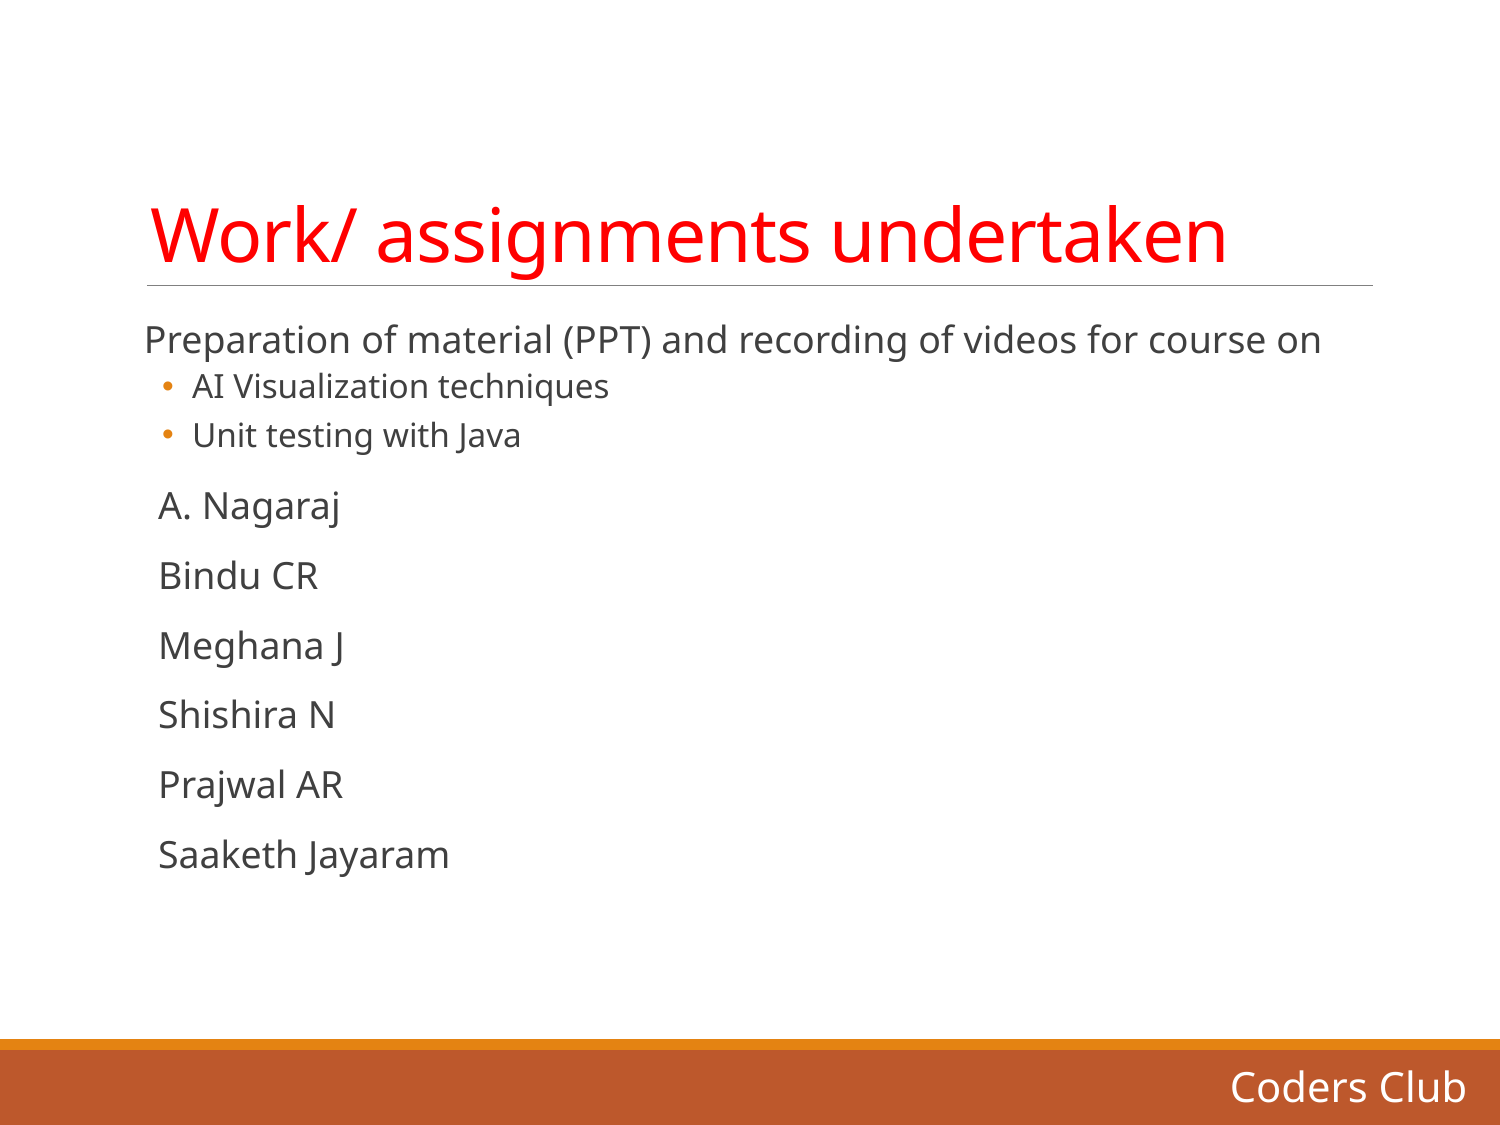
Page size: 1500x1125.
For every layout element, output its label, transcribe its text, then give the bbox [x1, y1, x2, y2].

text_box Coders Club [1199, 1059, 1500, 1122]
text_box Preparation of material (PPT) and recording of videos for course on AI Visualization techniques Unit testing with Java A. Nagaraj Bindu CR Meghana J Shishira N Prajwal AR Saaketh Jayaram [128, 313, 1367, 950]
title Work/ assignments undertaken [135, 47, 1373, 285]
